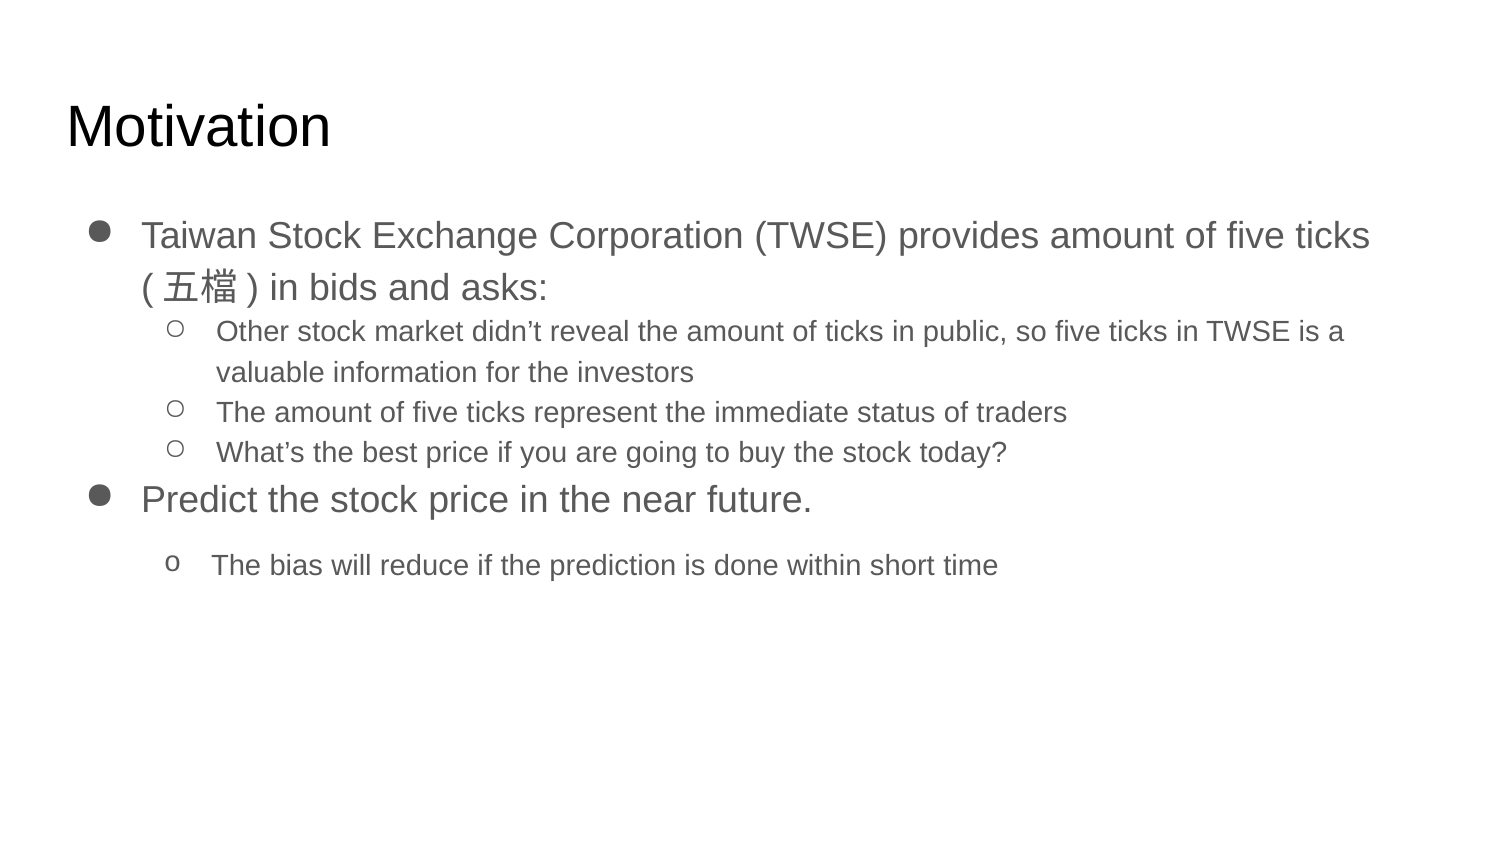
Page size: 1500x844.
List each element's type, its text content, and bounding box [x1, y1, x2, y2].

list Taiwan Stock Exchange Corporation (TWSE) provides amount of five ticks (五檔) in bids and asks: Other stock market didn’t reveal the amount of ticks in public, so five ticks in TWSE is a valuable information for the investors The amount of five ticks represent the immediate status of traders What’s the best price if you are going to buy the stock today? Predict the stock price in the near future. The bias will reduce if the prediction is done within short time [51, 189, 1449, 750]
title Motivation [51, 72, 1449, 167]
